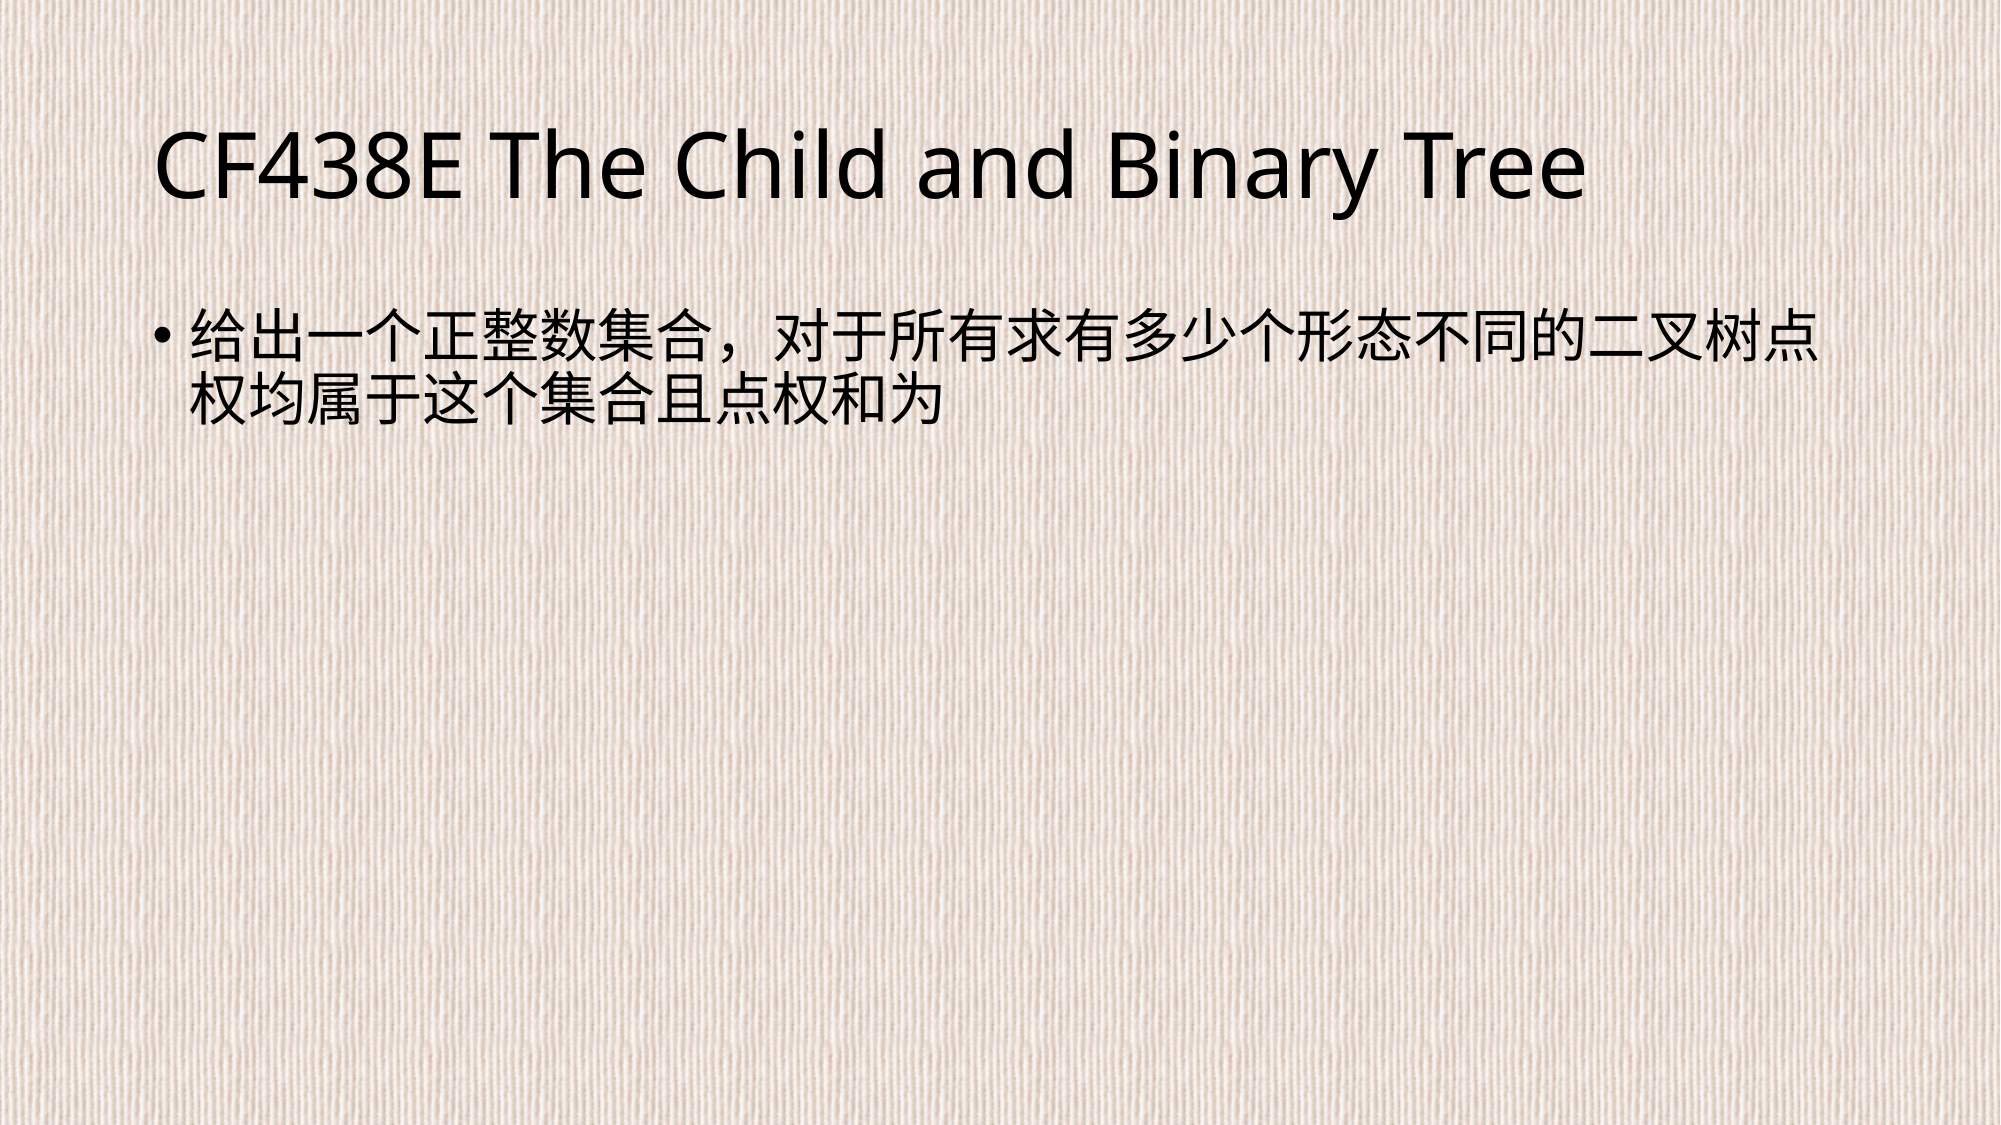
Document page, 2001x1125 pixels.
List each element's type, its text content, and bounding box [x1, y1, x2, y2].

picture [0, 0, 2001, 1125]
title CF438E The Child and Binary Tree [137, 59, 1863, 278]
